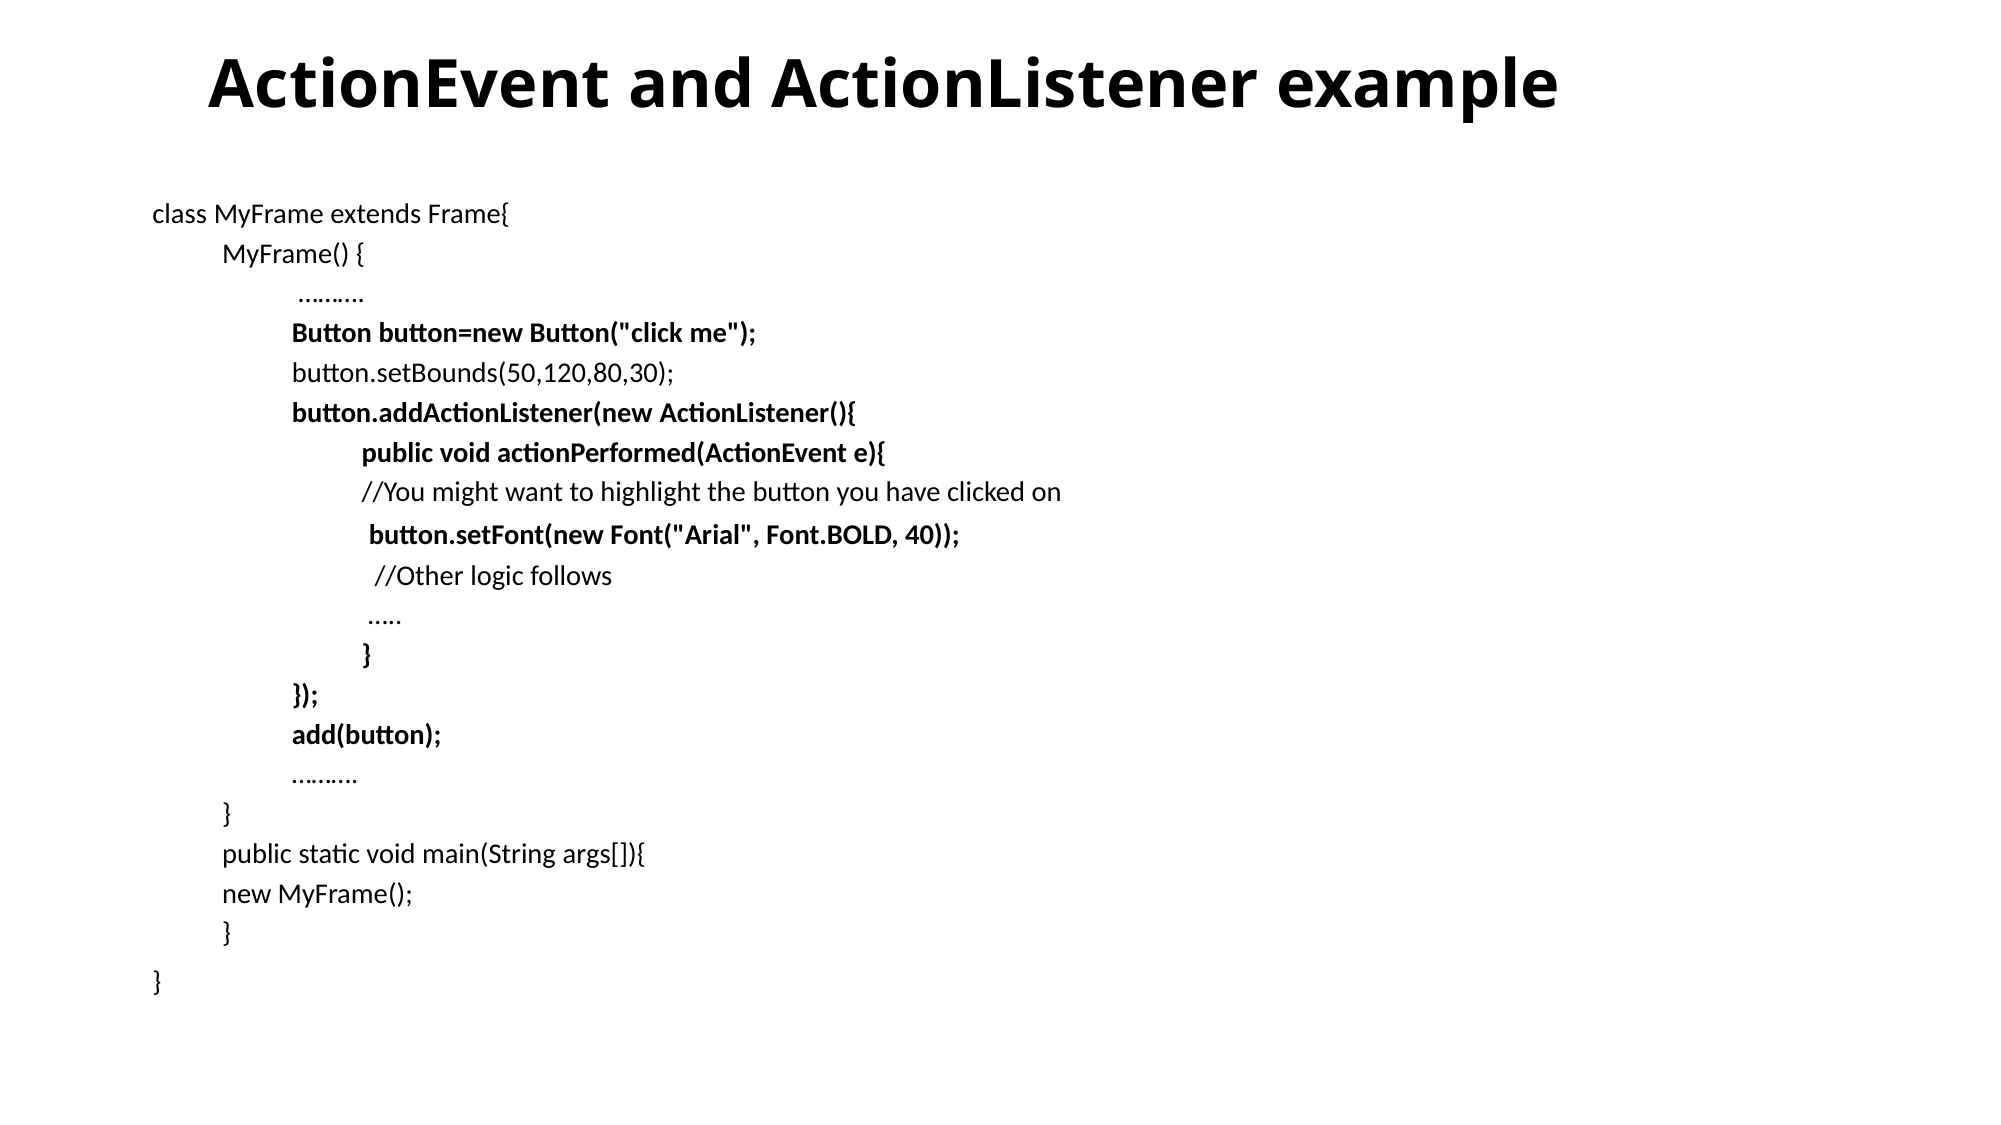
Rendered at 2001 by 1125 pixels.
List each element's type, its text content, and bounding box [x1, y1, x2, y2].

list class MyFrame extends Frame{ MyFrame() { ………. Button button=new Button("click me"); button.setBounds(50,120,80,30); button.addActionListener(new ActionListener(){ public void actionPerformed(ActionEvent e){ //You might want to highlight the button you have clicked on button.setFont(new Font("Arial", Font.BOLD, 40)); //Other logic follows ….. } }); add(button); ………. } public static void main(String args[]){ new MyFrame(); } } [137, 191, 1849, 1014]
title ActionEvent and ActionListener example [137, 59, 1633, 112]
